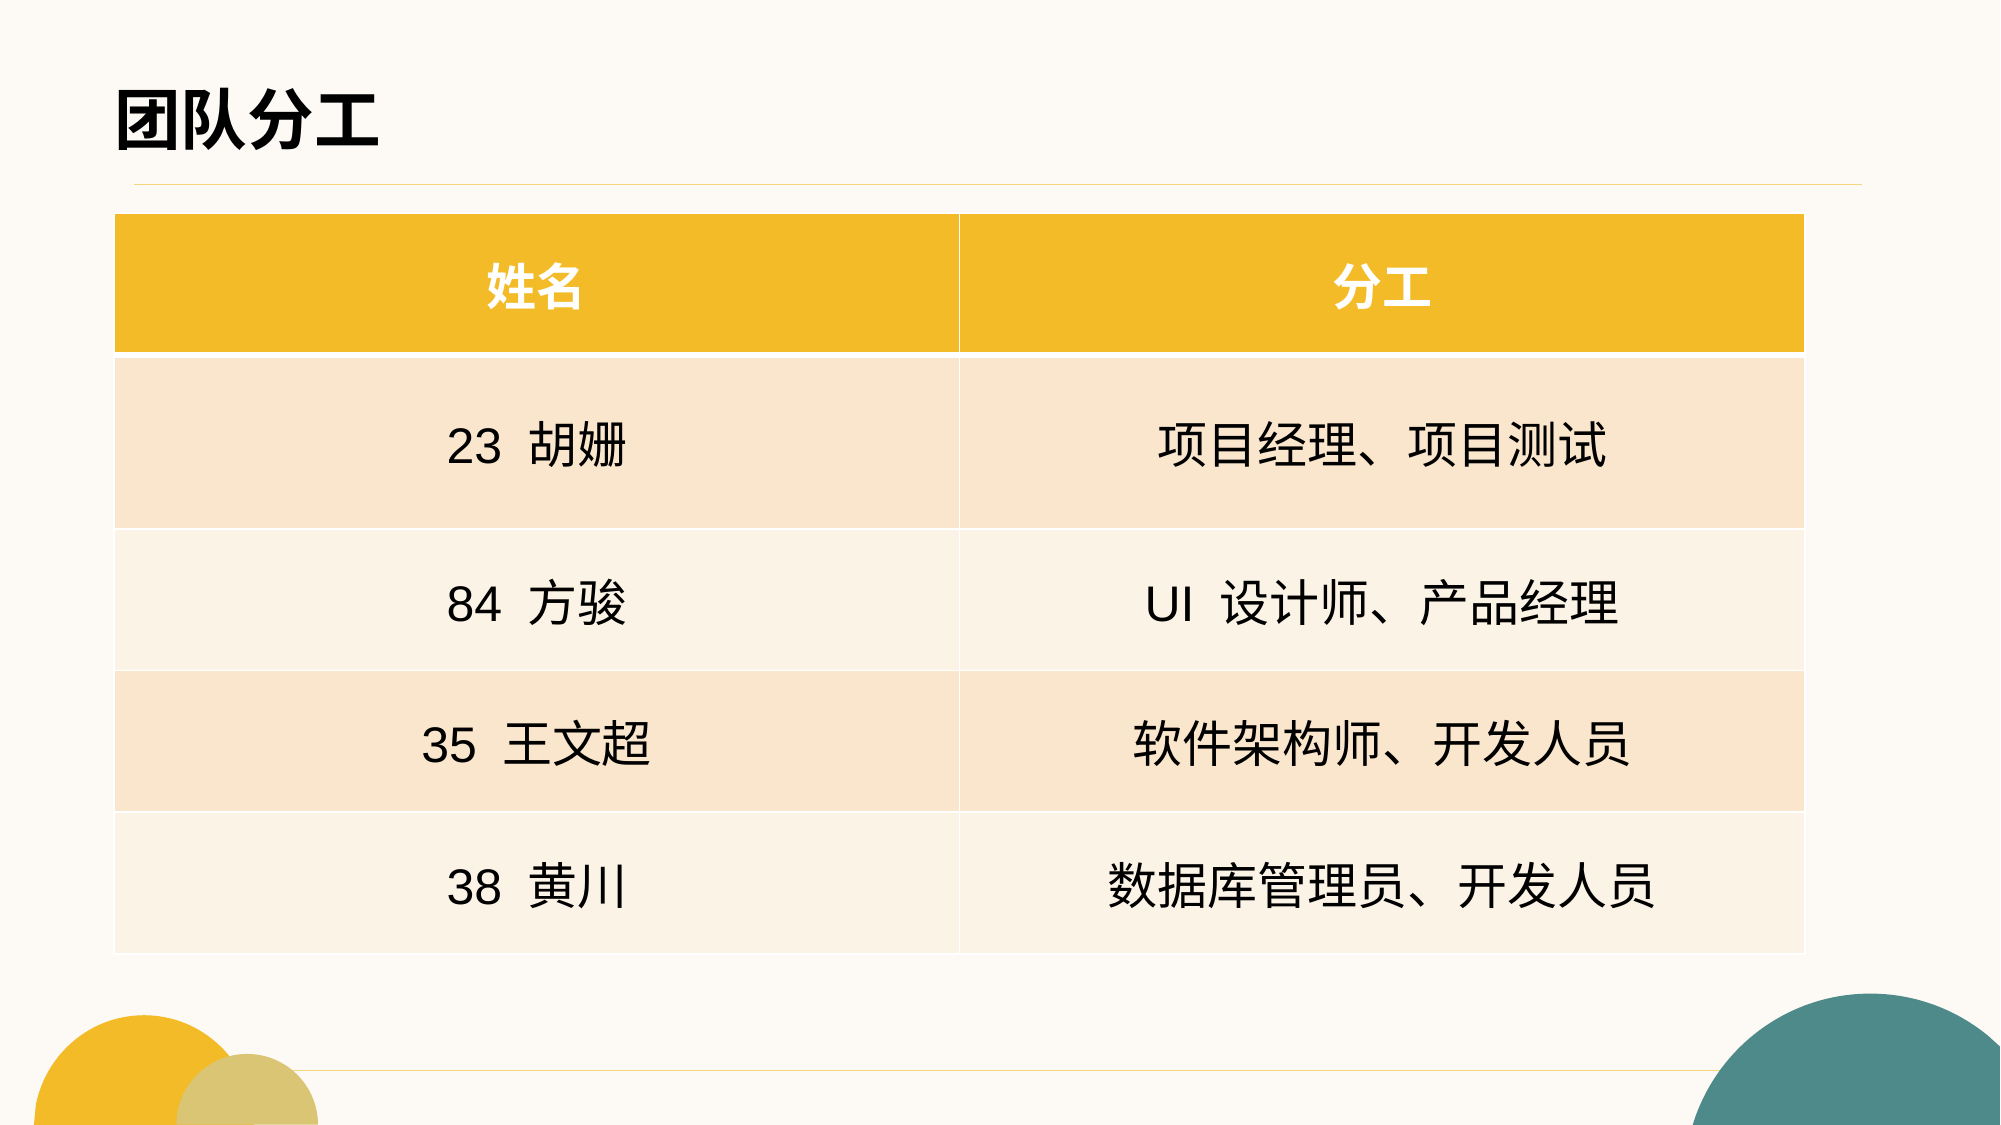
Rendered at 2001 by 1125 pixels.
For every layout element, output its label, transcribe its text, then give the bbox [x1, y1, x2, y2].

list [114, 213, 1886, 1013]
table_header 分工 [960, 214, 1804, 352]
table_cell 38 黄川 [115, 813, 959, 953]
table_cell UI 设计师、产品经理 [960, 530, 1804, 670]
table_cell 35 王文超 [115, 671, 959, 811]
table_cell 数据库管理员、开发人员 [960, 813, 1804, 953]
table_header 姓名 [115, 214, 959, 352]
table_cell 23 胡姗 [115, 358, 959, 528]
title 团队分工 [114, 59, 1886, 178]
table_cell 软件架构师、开发人员 [960, 671, 1804, 811]
table_cell 项目经理、项目测试 [960, 358, 1804, 528]
table_cell 84 方骏 [115, 530, 959, 670]
